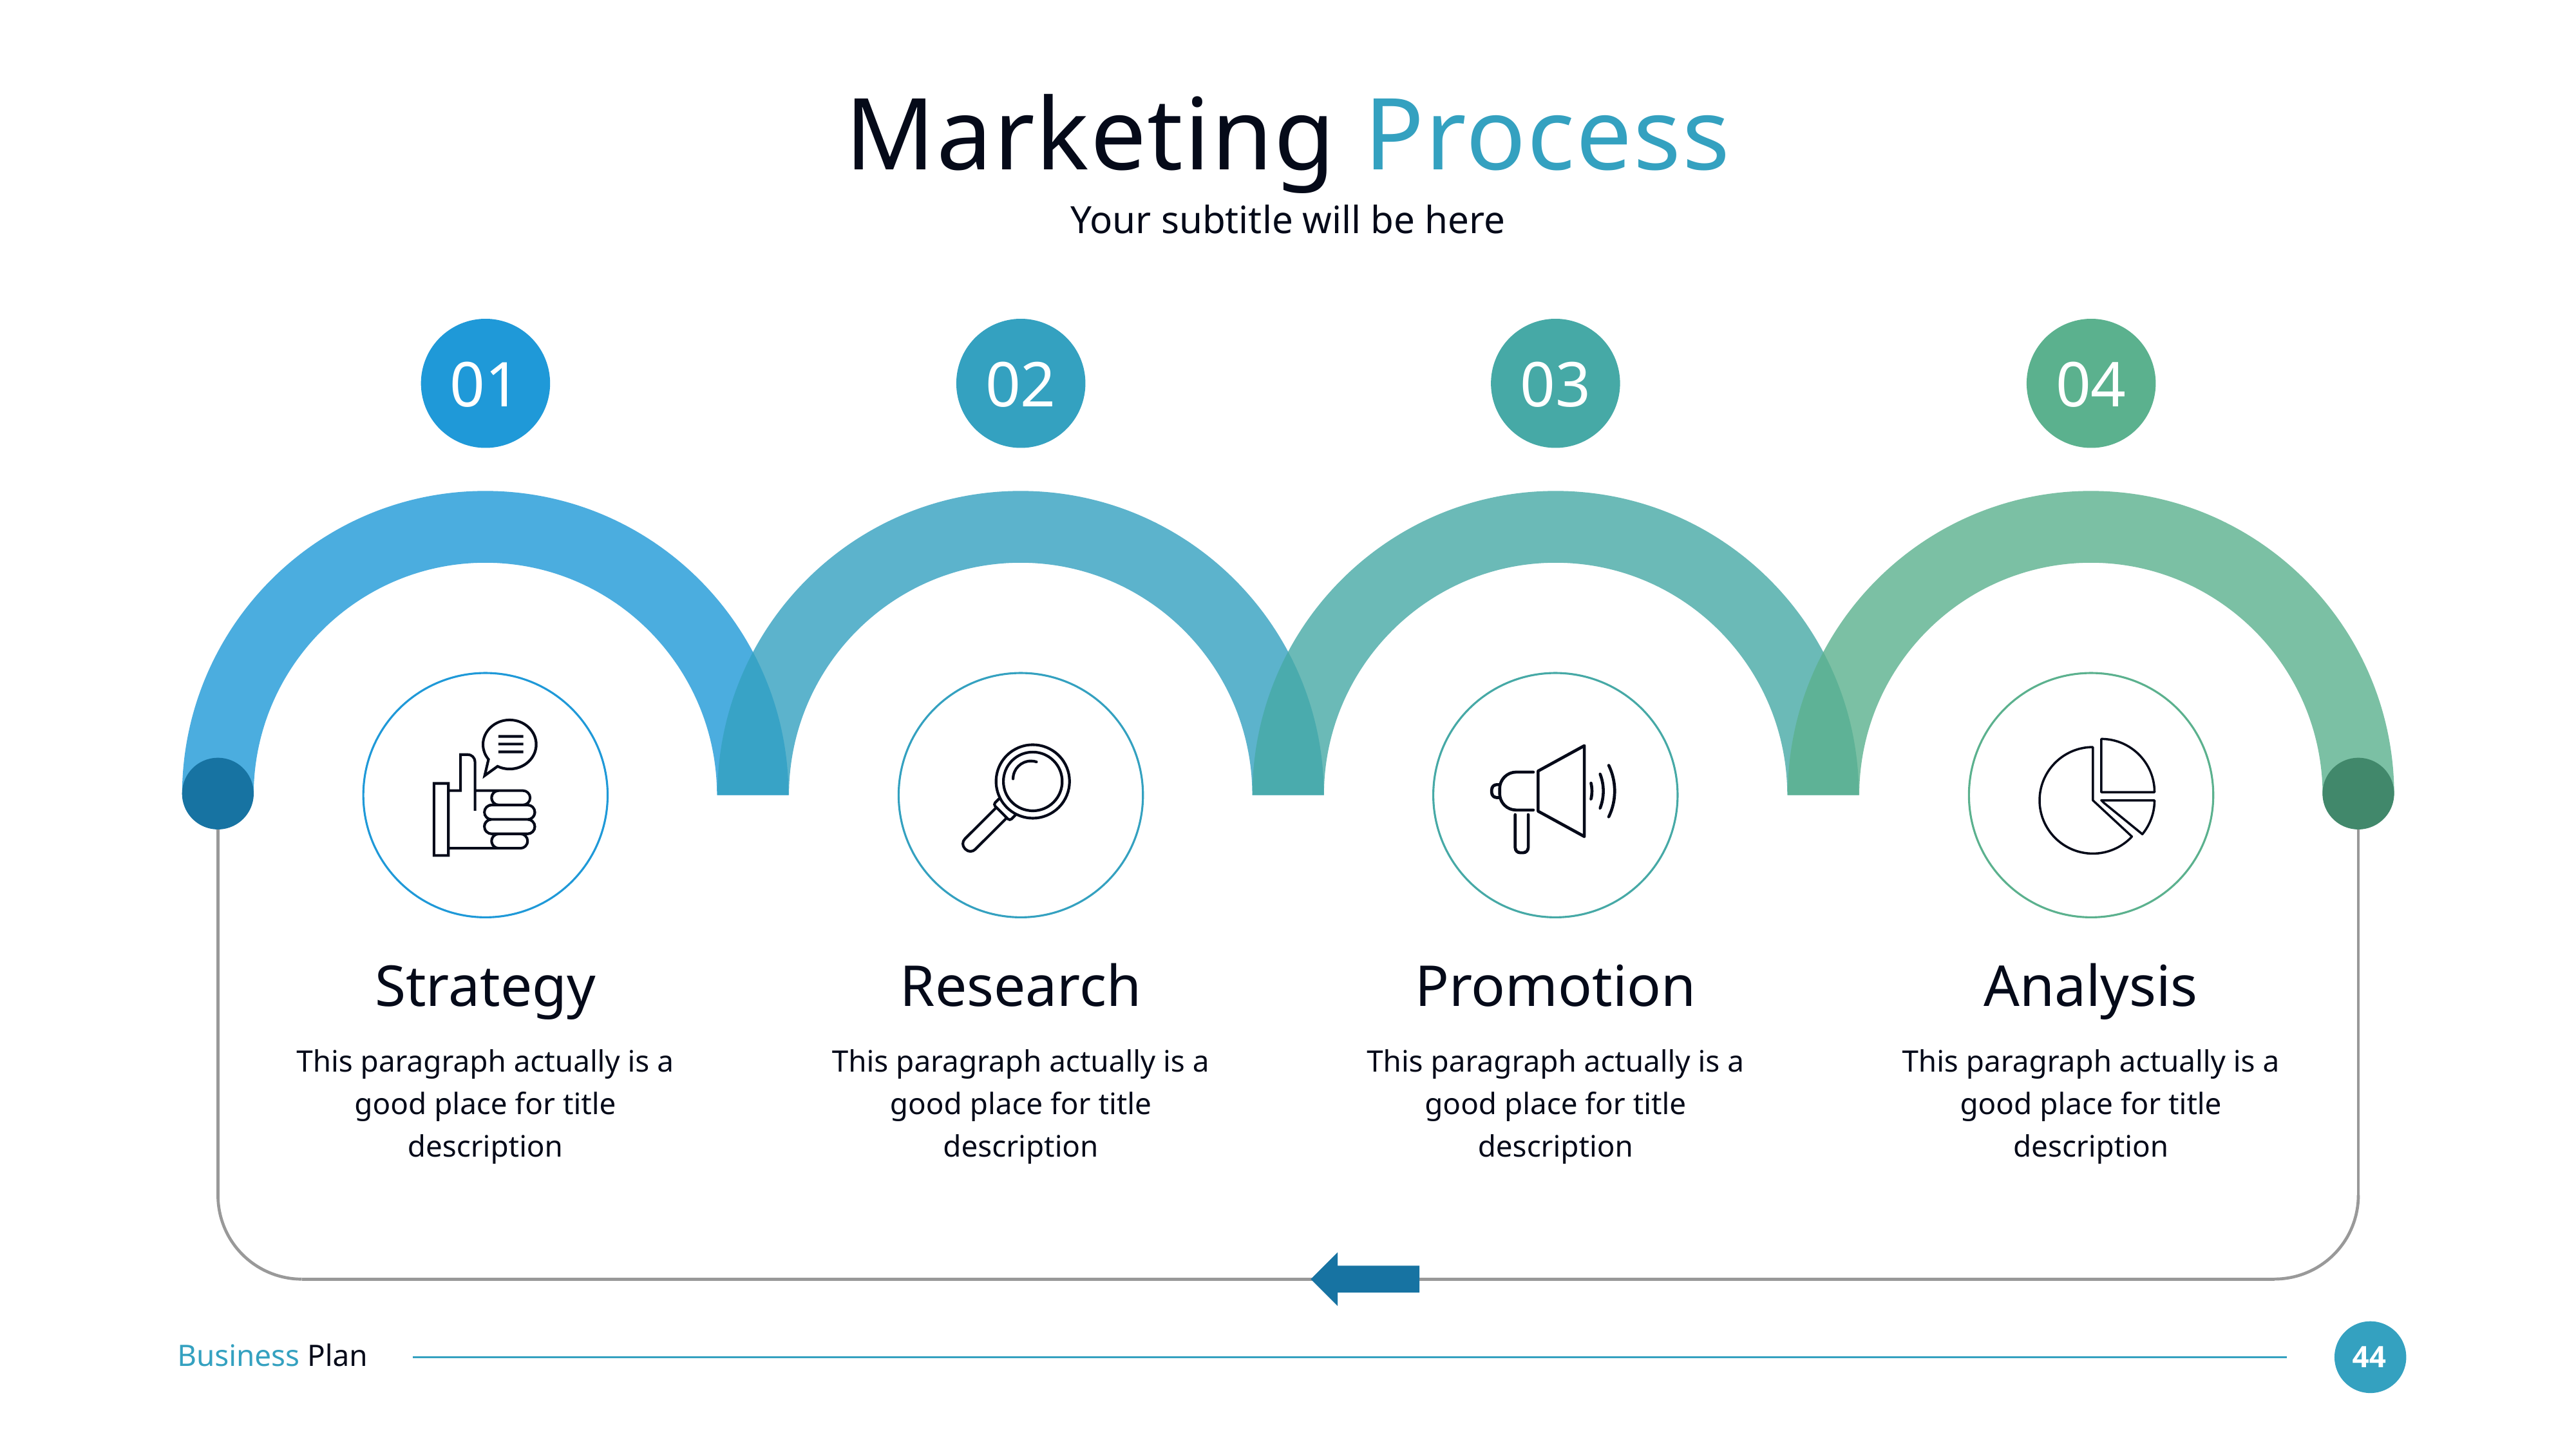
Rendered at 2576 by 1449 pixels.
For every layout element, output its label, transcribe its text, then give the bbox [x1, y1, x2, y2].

text_box 02 [970, 345, 1071, 419]
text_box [1358, 949, 1753, 1164]
text_box [955, 317, 1086, 449]
text_box [2038, 746, 2134, 855]
text_box [1607, 764, 1616, 819]
text_box [1598, 772, 1605, 810]
text_box [1490, 317, 1621, 449]
text_box [1968, 672, 2214, 918]
text_box [2274, 1195, 2359, 1280]
text_box [1537, 744, 1586, 838]
text_box [181, 757, 254, 830]
text_box [481, 718, 538, 779]
text_box [1490, 770, 1535, 812]
text_box [363, 672, 609, 918]
text_box [1589, 781, 1594, 801]
text_box [1432, 672, 1679, 918]
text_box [1893, 949, 2288, 1164]
text_box [217, 1195, 302, 1280]
text_box [717, 491, 1288, 795]
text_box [288, 949, 683, 1164]
text_box [2100, 737, 2156, 793]
text_box 01 [435, 345, 536, 419]
text_box [182, 491, 753, 795]
text_box [1310, 1251, 1421, 1279]
text_box [961, 743, 1071, 853]
text_box 03 [1505, 345, 1606, 419]
text_box [432, 753, 536, 857]
text_box [1252, 491, 1823, 795]
text_box [898, 672, 1144, 918]
text_box [2100, 799, 2156, 836]
title Marketing Process [177, 70, 2399, 193]
text_box [2322, 757, 2395, 830]
text_box [420, 317, 551, 449]
text_box [1788, 491, 2394, 795]
text_box [2025, 317, 2157, 449]
text_box [1310, 1280, 1421, 1308]
text_box 04 [2040, 345, 2141, 419]
list Your subtitle will be here [177, 196, 2399, 243]
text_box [823, 949, 1218, 1164]
text_box [1513, 813, 1530, 855]
